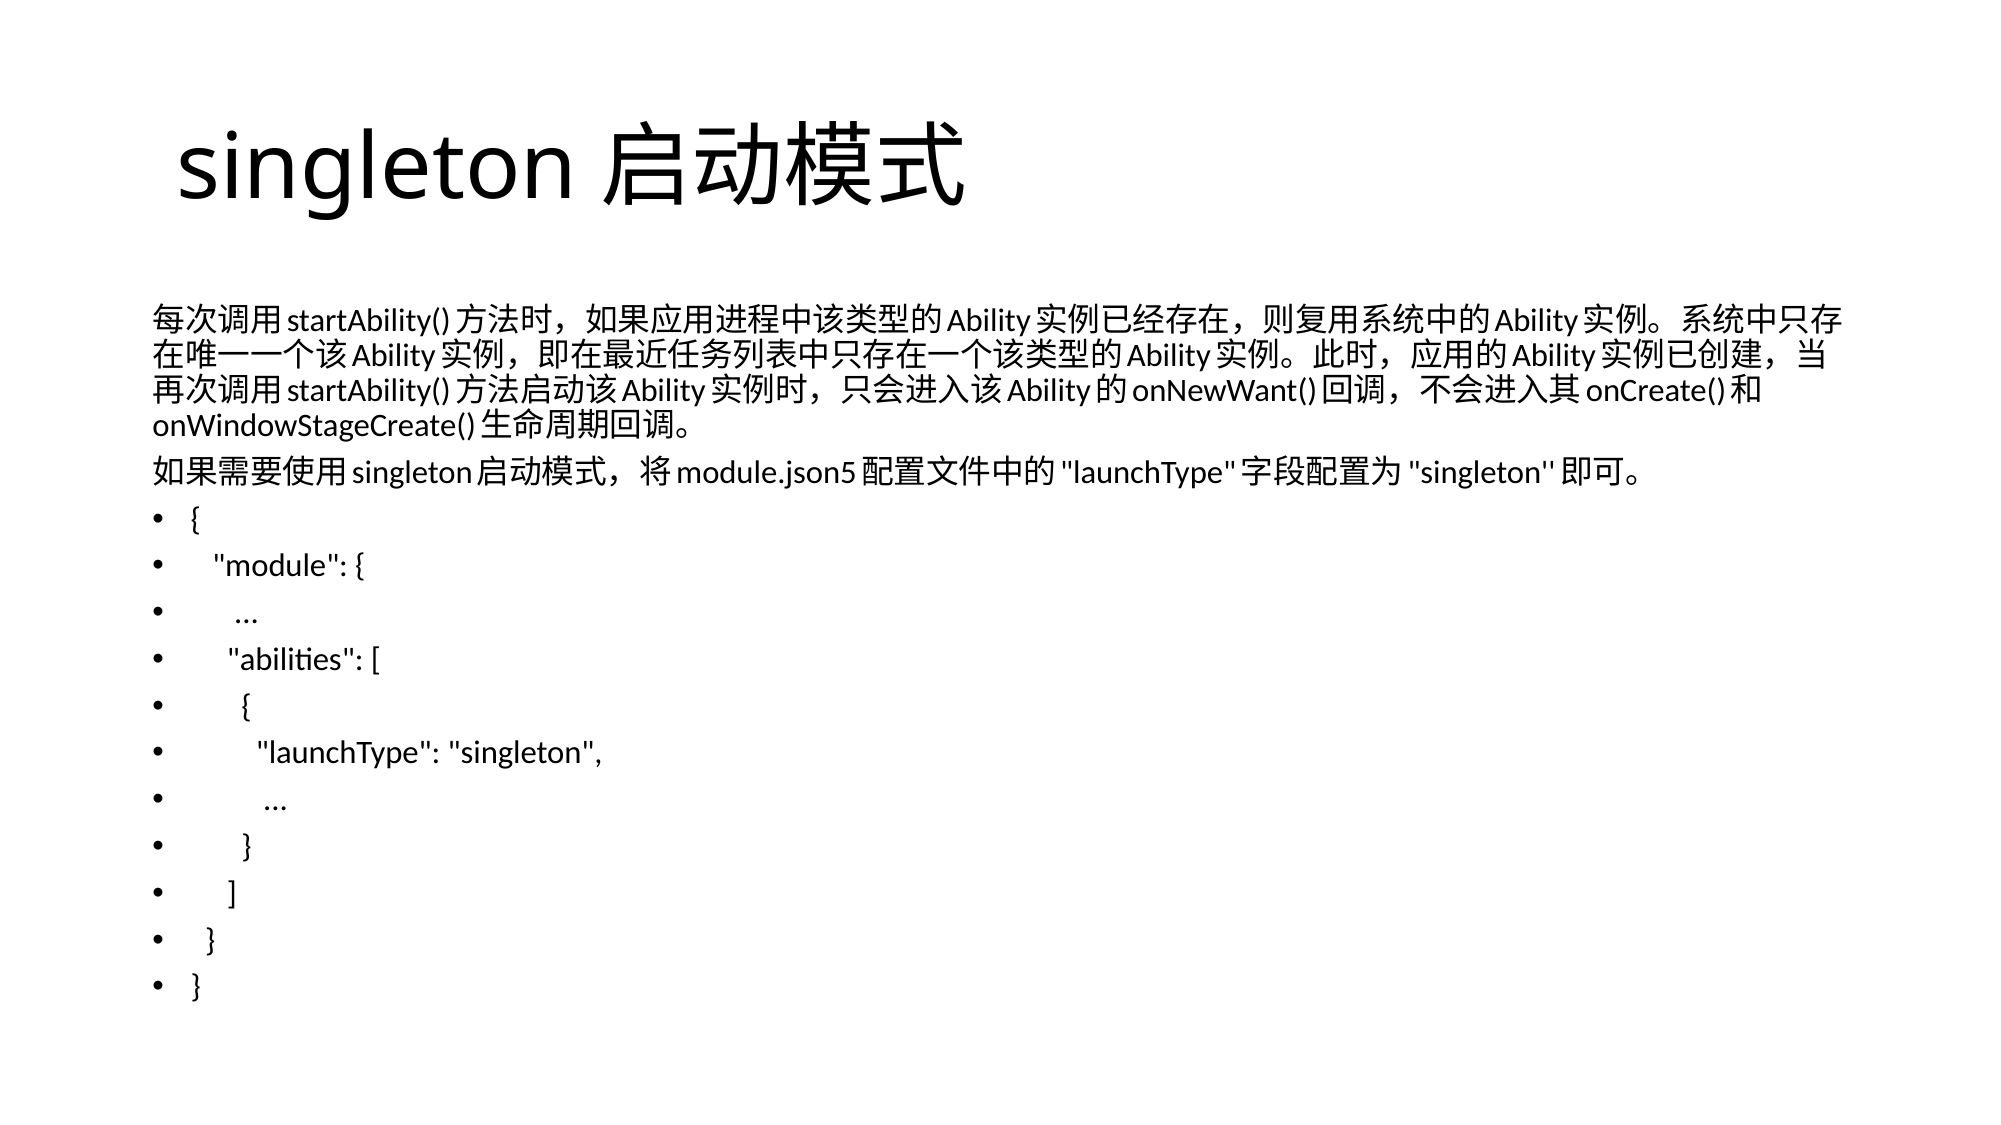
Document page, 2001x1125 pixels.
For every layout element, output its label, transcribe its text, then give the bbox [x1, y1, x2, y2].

title singleton启动模式 [137, 59, 1863, 278]
list 每次调用startAbility()方法时，如果应用进程中该类型的Ability实例已经存在，则复用系统中的Ability实例。系统中只存在唯一一个该Ability实例，即在最近任务列表中只存在一个该类型的Ability实例。此时，应用的Ability实例已创建，当再次调用startAbility()方法启动该Ability实例时，只会进入该Ability的onNewWant()回调，不会进入其onCreate()和onWindowStageCreate()生命周期回调。 如果需要使用singleton启动模式，将module.json5配置文件中的"launchType"字段配置为"singleton''即可。 { "module": { ... "abilities": [ { "launchType": "singleton", ... } ] } } [137, 295, 1863, 1014]
